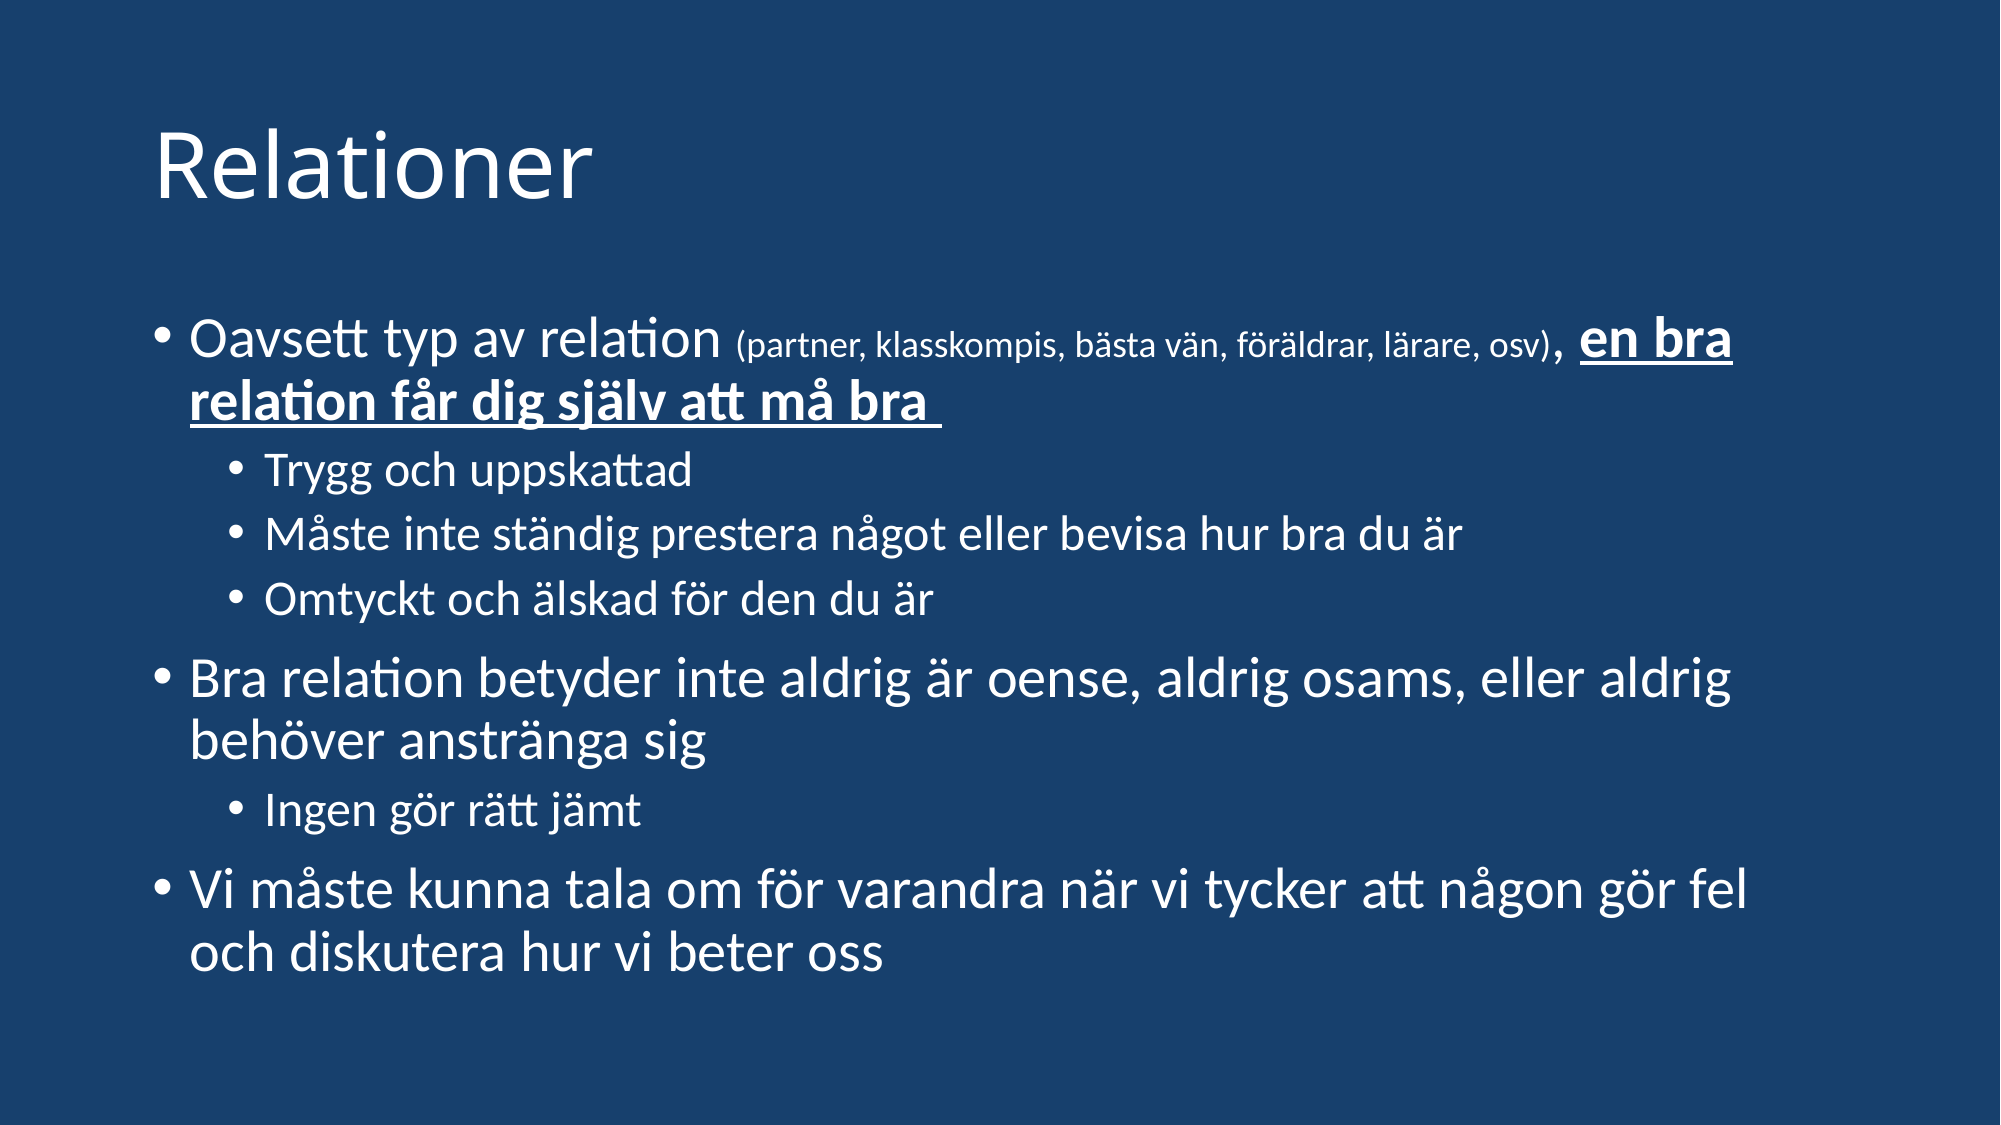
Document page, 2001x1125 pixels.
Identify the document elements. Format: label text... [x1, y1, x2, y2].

title Relationer [137, 59, 1863, 278]
list Oavsett typ av relation (partner, klasskompis, bästa vän, föräldrar, lärare, osv), en bra relation får dig själv att må bra Trygg och uppskattad Måste inte ständig prestera något eller bevisa hur bra du är Omtyckt och älskad för den du är Bra relation betyder inte aldrig är oense, aldrig osams, eller aldrig behöver anstränga sig Ingen gör rätt jämt Vi måste kunna tala om för varandra när vi tycker att någon gör fel och diskutera hur vi beter oss [137, 299, 1863, 1014]
